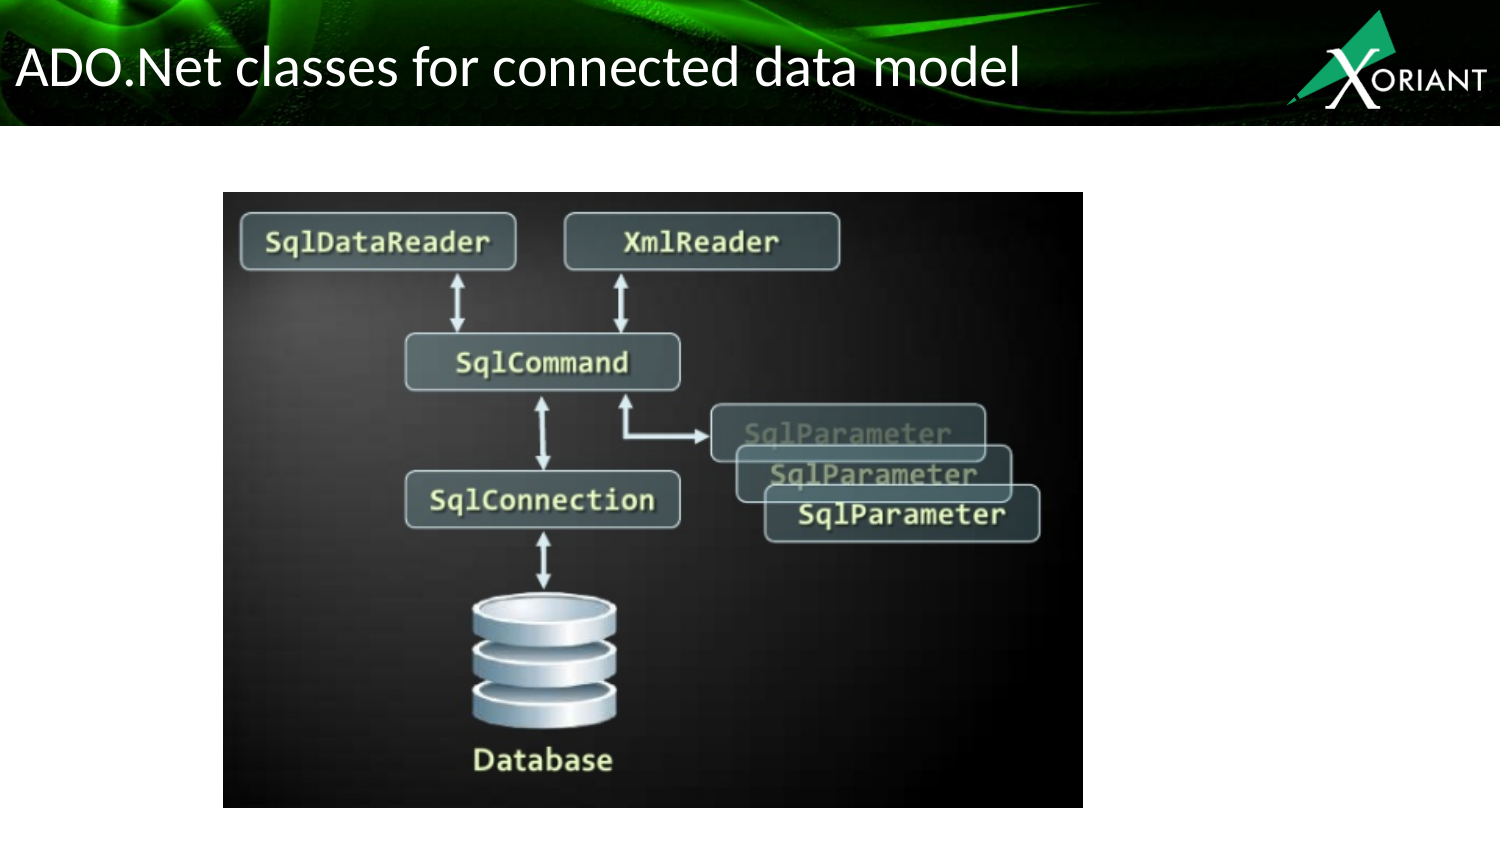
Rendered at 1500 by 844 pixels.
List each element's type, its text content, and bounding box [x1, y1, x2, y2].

picture [1270, 0, 1500, 126]
title ADO.Net classes for connected data model [0, 0, 1270, 126]
picture [223, 191, 1083, 809]
